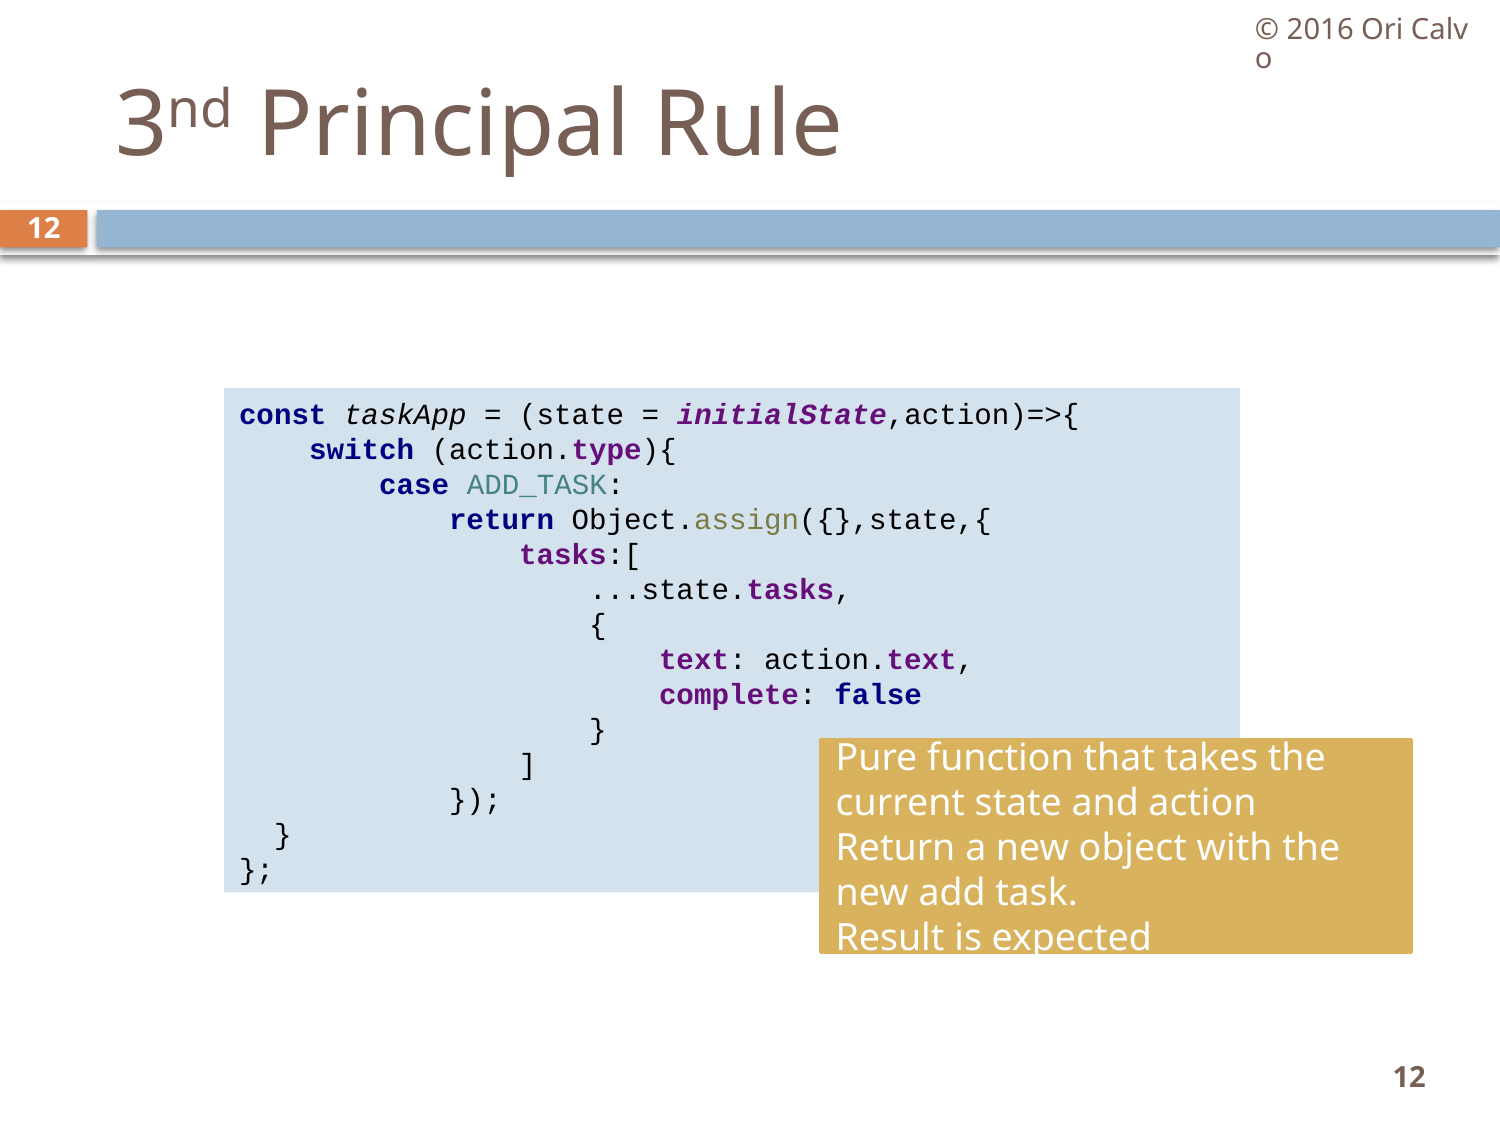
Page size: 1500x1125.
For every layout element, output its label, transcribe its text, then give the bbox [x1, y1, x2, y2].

text_box Pure function that takes the current state and action Return a new object with the new add task. Result is expected [819, 738, 1413, 954]
title 3nd Principal Rule [100, 37, 1438, 200]
slide_number 12 [0, 208, 88, 249]
footer © 2016 Ori Calvo [1240, 0, 1500, 60]
text_box const taskApp = (state = initialState,action)=>{ switch (action.type){ case ADD_TASK: return Object.assign({},state,{ tasks:[ ...state.tasks, { text: action.text, complete: false } ] }); } }; [224, 388, 1241, 893]
